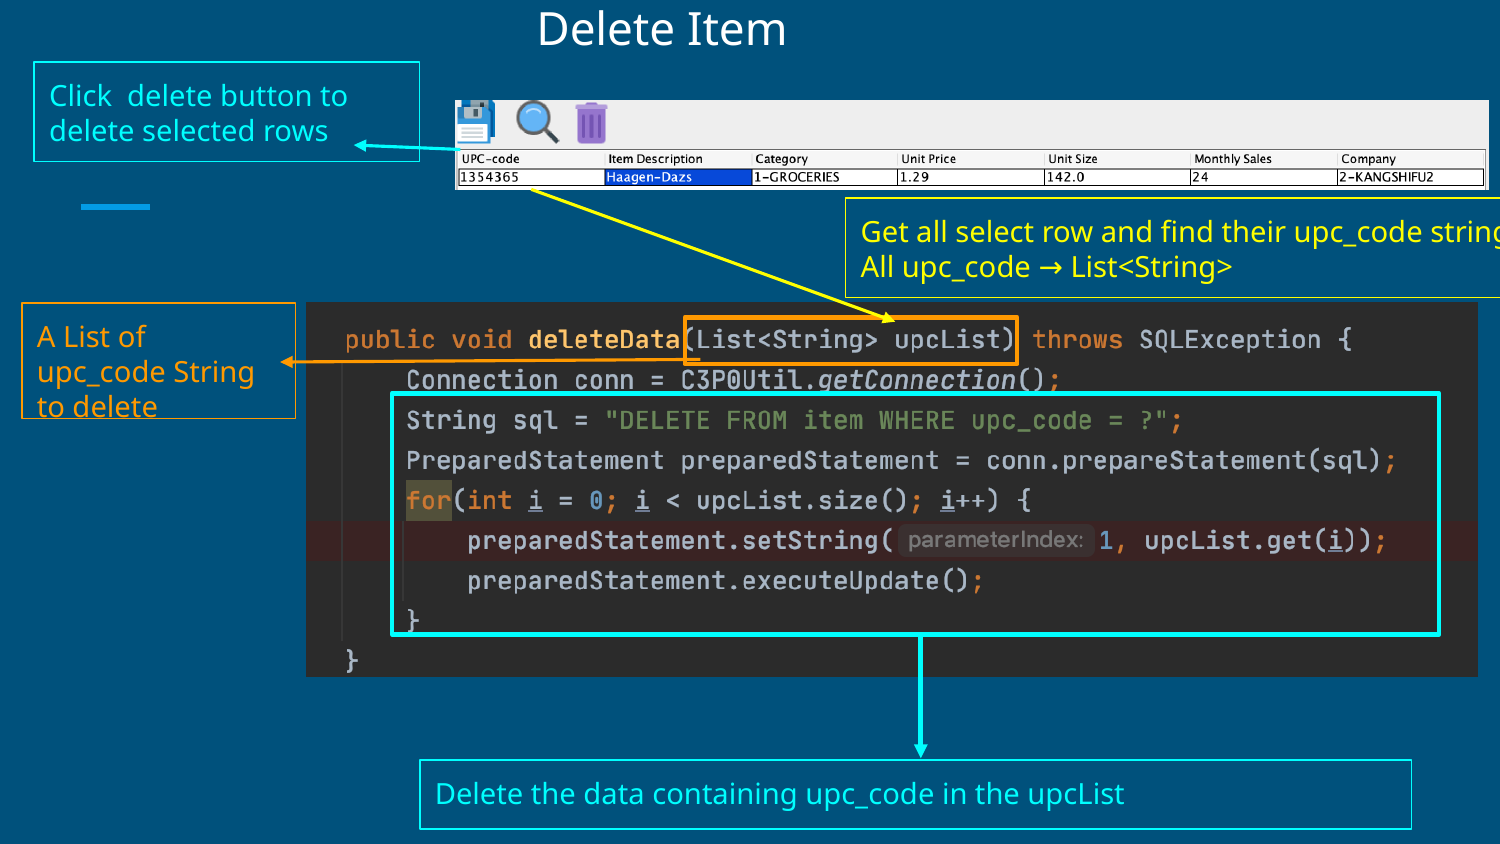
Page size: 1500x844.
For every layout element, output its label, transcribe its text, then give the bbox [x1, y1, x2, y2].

picture [307, 303, 1477, 678]
text_box A List of upc_code String to delete [21, 302, 296, 419]
title Delete Item [521, 0, 894, 70]
text_box Delete the data containing upc_code in the upcList [419, 759, 1412, 829]
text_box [279, 359, 701, 363]
text_box Get all select row and find their upc_code string. All upc_code → List<String> [899, 198, 1500, 298]
picture [456, 101, 1488, 189]
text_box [530, 189, 896, 322]
text_box Click delete button to delete selected rows [34, 62, 420, 162]
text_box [353, 144, 461, 150]
